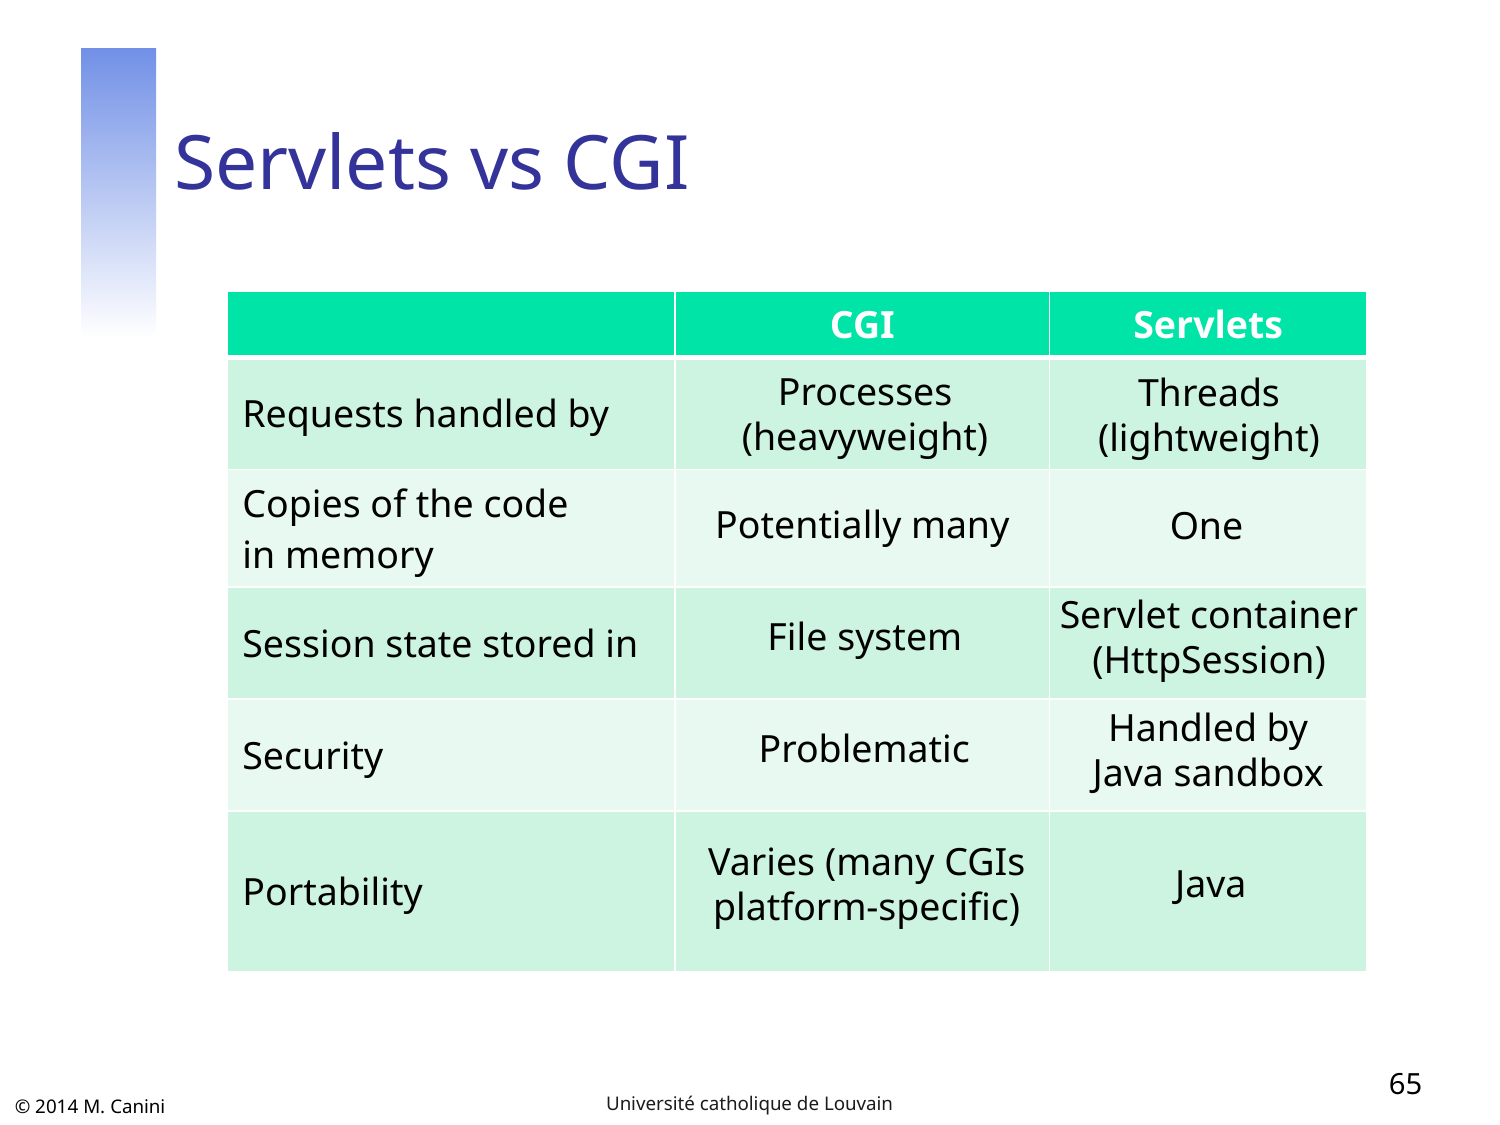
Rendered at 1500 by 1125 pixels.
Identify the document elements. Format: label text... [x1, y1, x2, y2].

table_header CGI [676, 292, 1049, 355]
table_header Servlets [1050, 292, 1366, 355]
text_box Threads (lightweight) [1083, 361, 1335, 466]
table_header [228, 292, 674, 355]
text_box Problematic [743, 718, 985, 778]
slide_number 65 [1124, 1037, 1438, 1113]
table_cell Portability [228, 812, 674, 971]
text_box File system [752, 605, 978, 665]
table_cell Copies of the code in memory [228, 470, 674, 586]
text_box Handled by Java sandbox [1077, 696, 1339, 802]
footer Université catholique de Louvain [512, 1083, 987, 1125]
table_cell Requests handled by [228, 360, 674, 469]
text_box One [1154, 494, 1259, 555]
table_cell [1050, 700, 1366, 810]
table_cell [676, 470, 1049, 586]
text_box Servlet container (HttpSession) [1044, 583, 1374, 689]
table_cell Session state stored in [228, 588, 674, 698]
text_box Processes (heavyweight) [727, 360, 1004, 465]
text_box Potentially many [700, 493, 1025, 554]
table_cell [676, 360, 1049, 469]
text_box Java [1160, 852, 1262, 913]
table_cell [676, 812, 1049, 971]
table_cell [676, 700, 1049, 810]
table_cell [1050, 689, 1366, 698]
table_cell [1050, 470, 1366, 583]
table_cell [676, 588, 1049, 698]
title Servlets vs CGI [158, 49, 1438, 213]
table_cell Security [228, 700, 674, 810]
text_box Varies (many CGIs platform-specific) [693, 830, 1041, 936]
table_cell [1050, 360, 1366, 469]
table_cell [1050, 812, 1366, 971]
